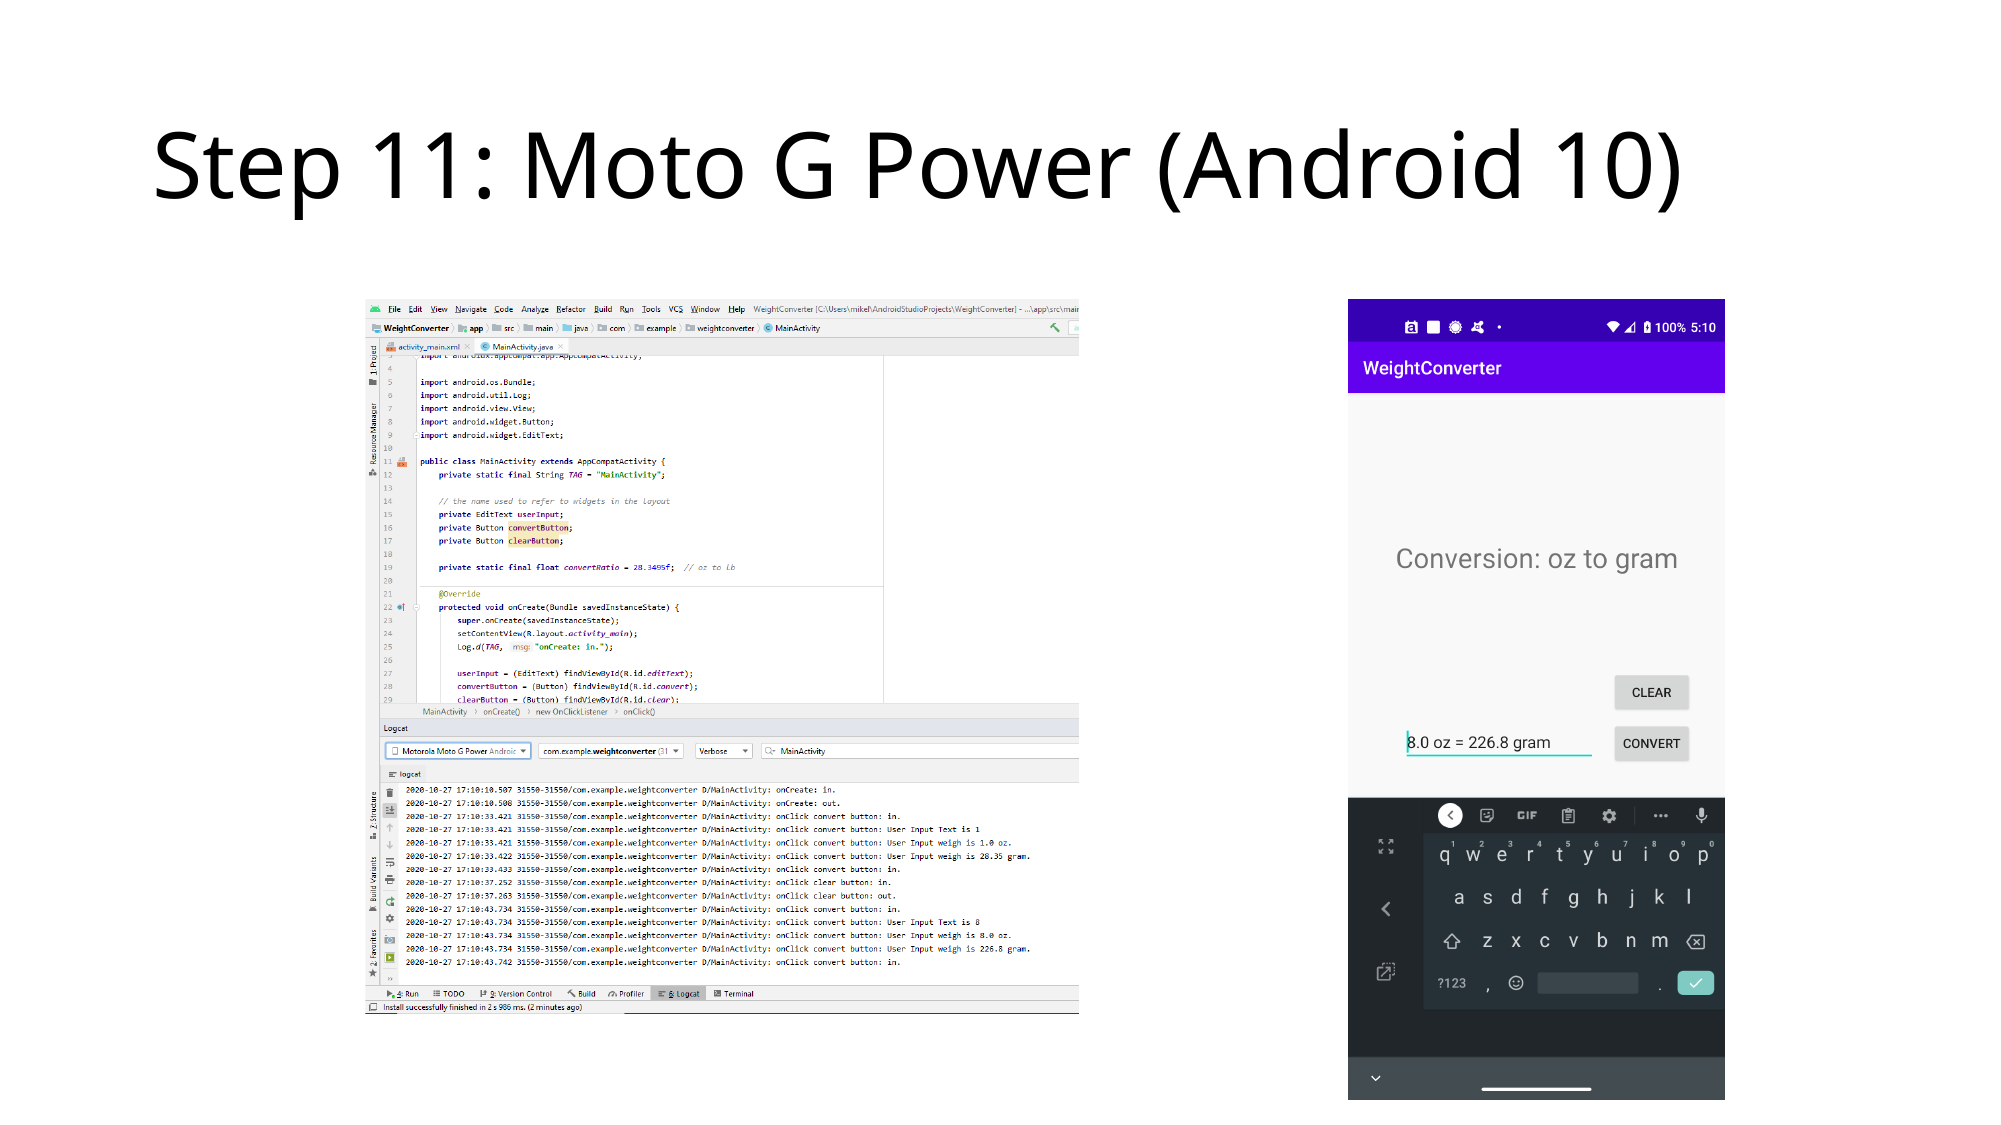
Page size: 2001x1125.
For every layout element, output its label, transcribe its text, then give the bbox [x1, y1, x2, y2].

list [365, 299, 1080, 1014]
picture [1348, 299, 1725, 1100]
title Step 11: Moto G Power (Android 10) [137, 59, 1863, 278]
